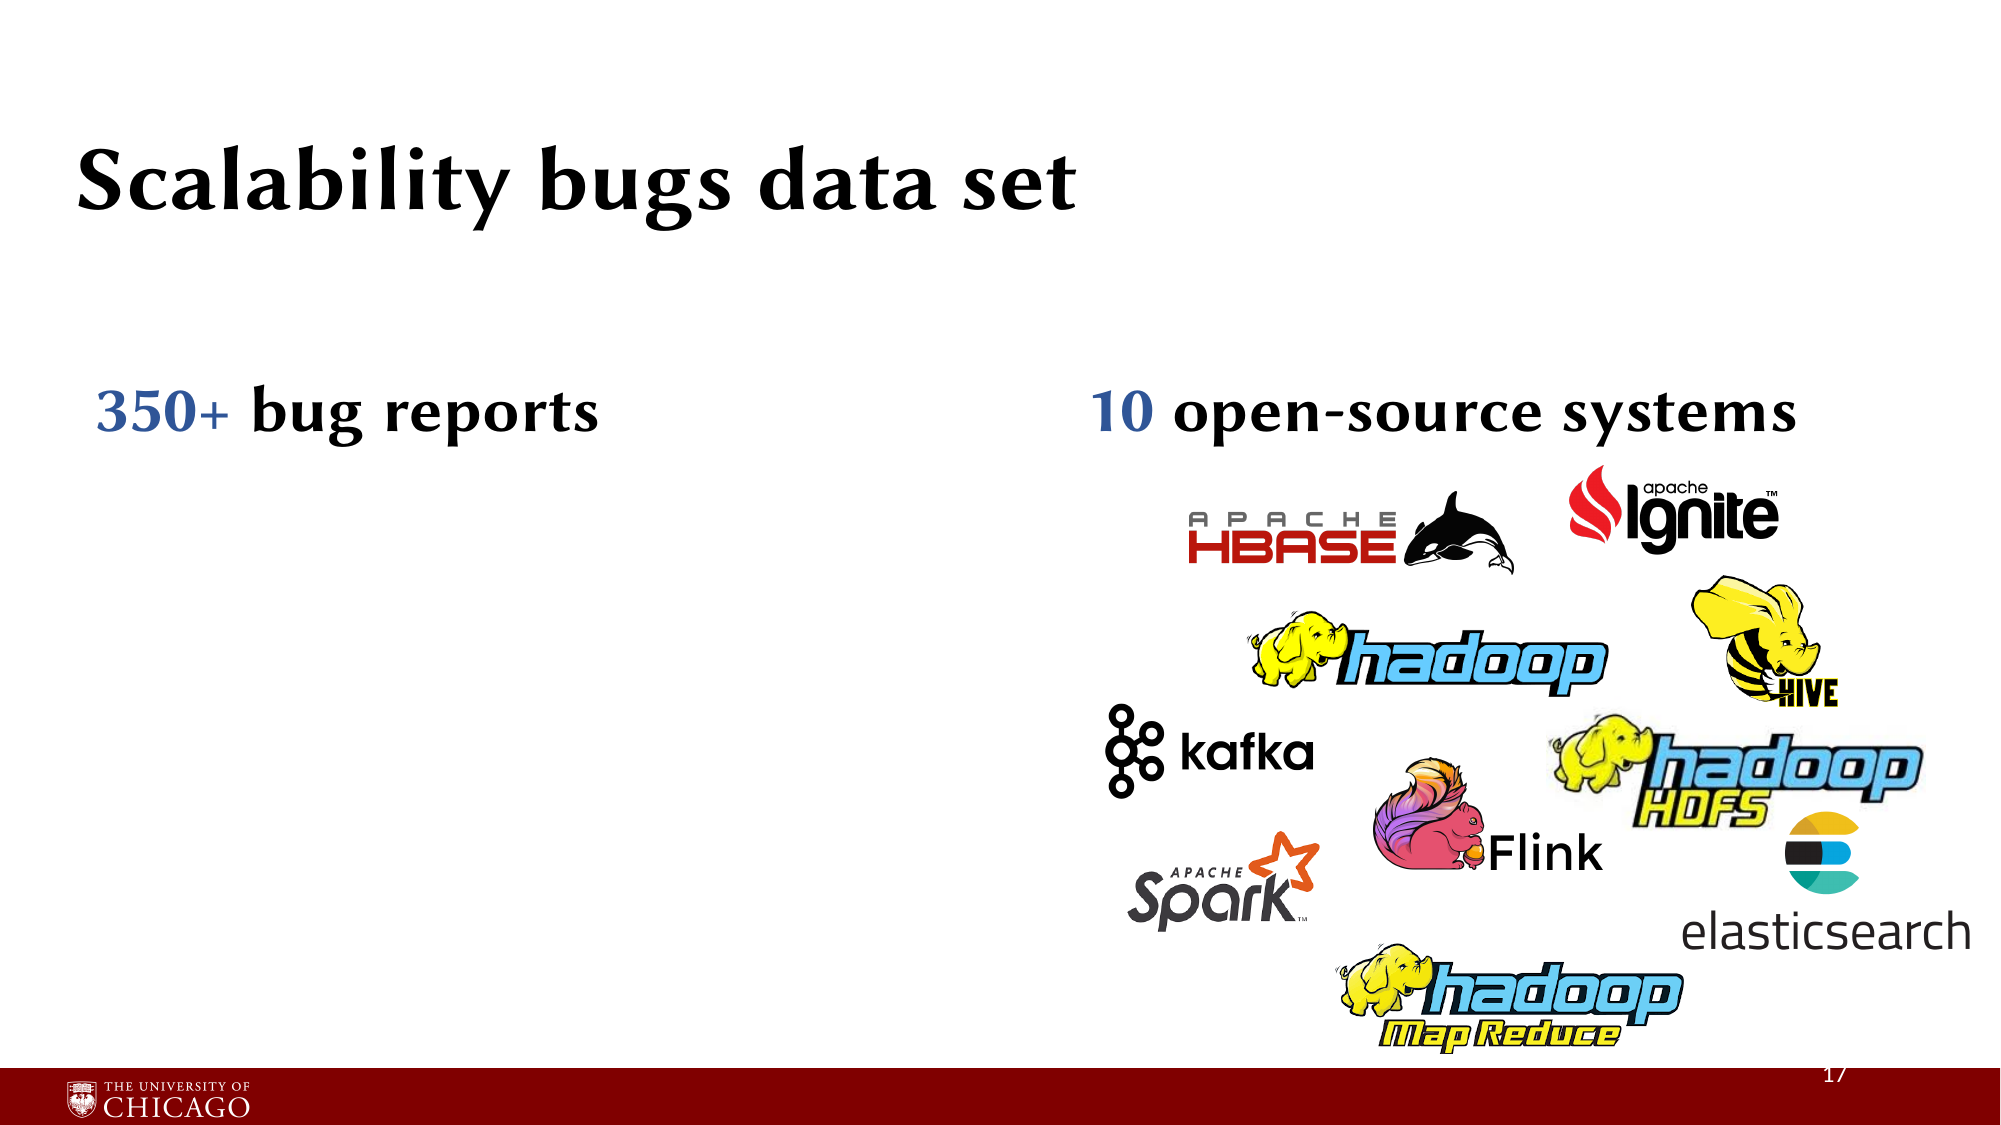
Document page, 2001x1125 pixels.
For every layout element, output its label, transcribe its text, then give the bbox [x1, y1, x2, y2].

text_box 350+ bug reports [80, 357, 776, 452]
picture [1090, 575, 2000, 1054]
picture [1127, 831, 1320, 932]
slide_number 17 [1412, 1042, 1863, 1103]
text_box 10 open-source systems [1072, 357, 1871, 452]
picture [1189, 491, 1514, 575]
picture [1566, 461, 1782, 558]
title Scalability bugs data set [61, 71, 1951, 289]
picture [47, 1062, 257, 1125]
